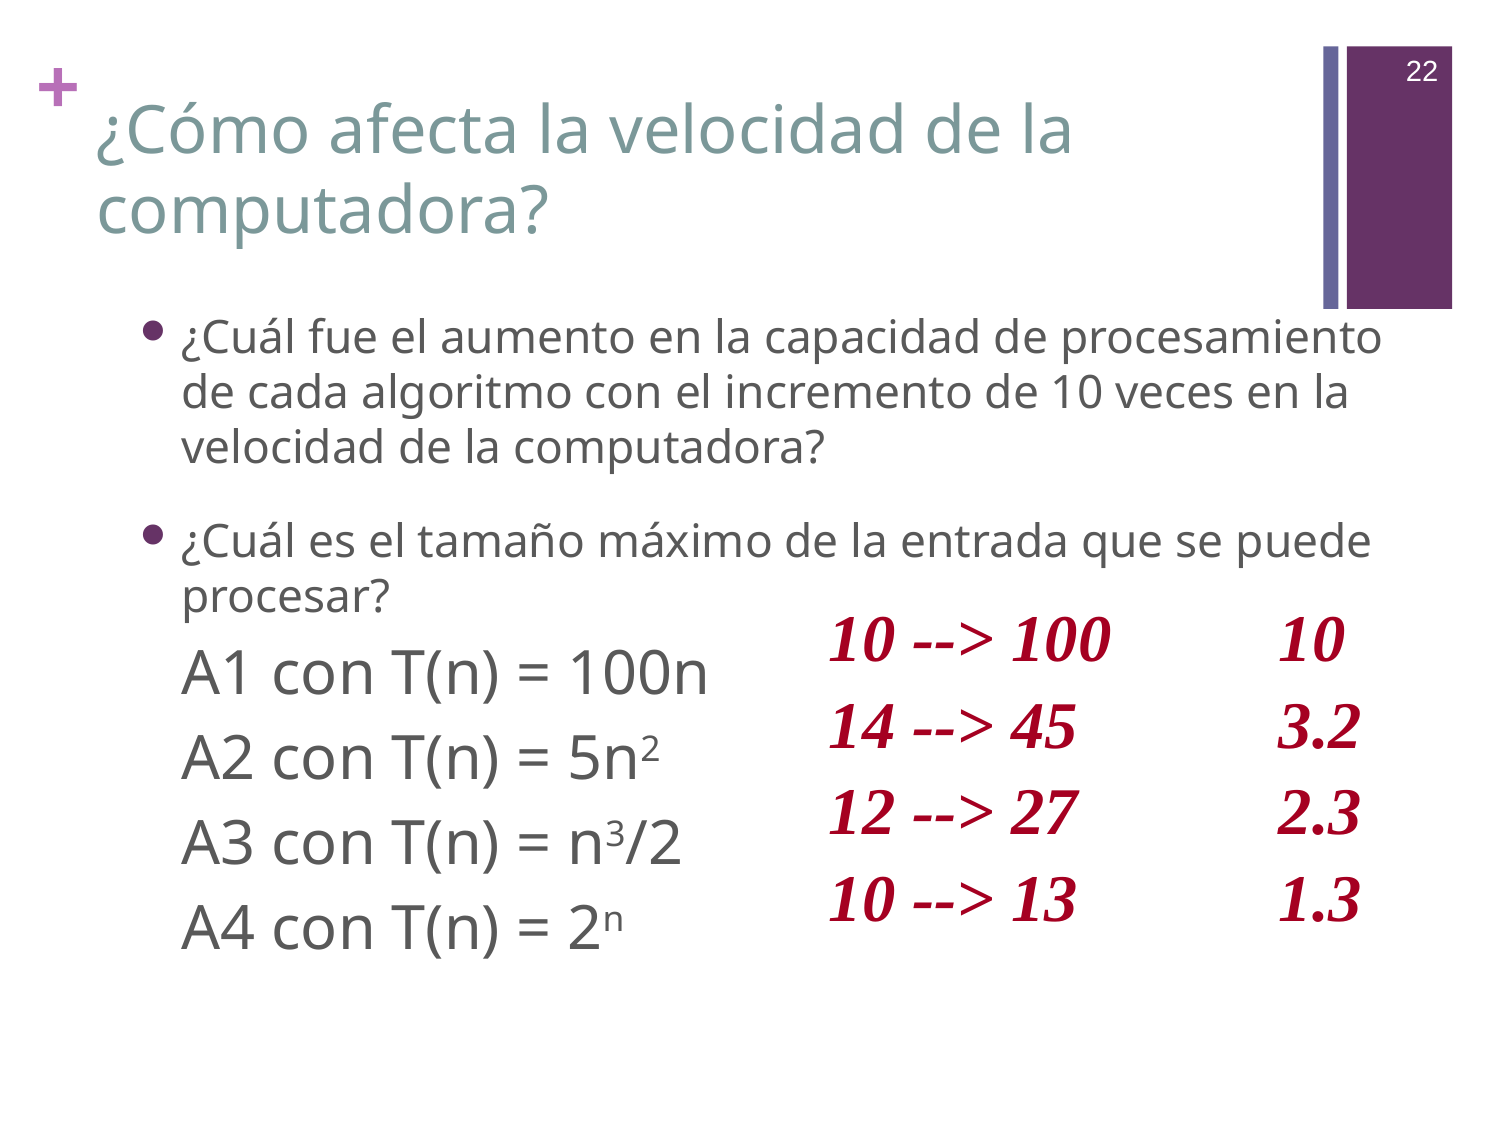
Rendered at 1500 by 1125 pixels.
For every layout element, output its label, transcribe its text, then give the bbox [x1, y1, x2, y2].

text_box 10 --> 100 10 14 --> 45 3.2 12 --> 27 2.3 10 --> 13 1.3 [813, 587, 1378, 943]
slide_number 22 [1362, 39, 1454, 100]
list ¿Cuál fue el aumento en la capacidad de procesamiento de cada algoritmo con el incremento de 10 veces en la velocidad de la computadora? ¿Cuál es el tamaño máximo de la entrada que se puede procesar? A1 con T(n) = 100n A2 con T(n) = 5n2 A3 con T(n) = n3/2 A4 con T(n) = 2n [125, 299, 1463, 975]
title ¿Cómo afecta la velocidad de la computadora? [81, 79, 1322, 263]
